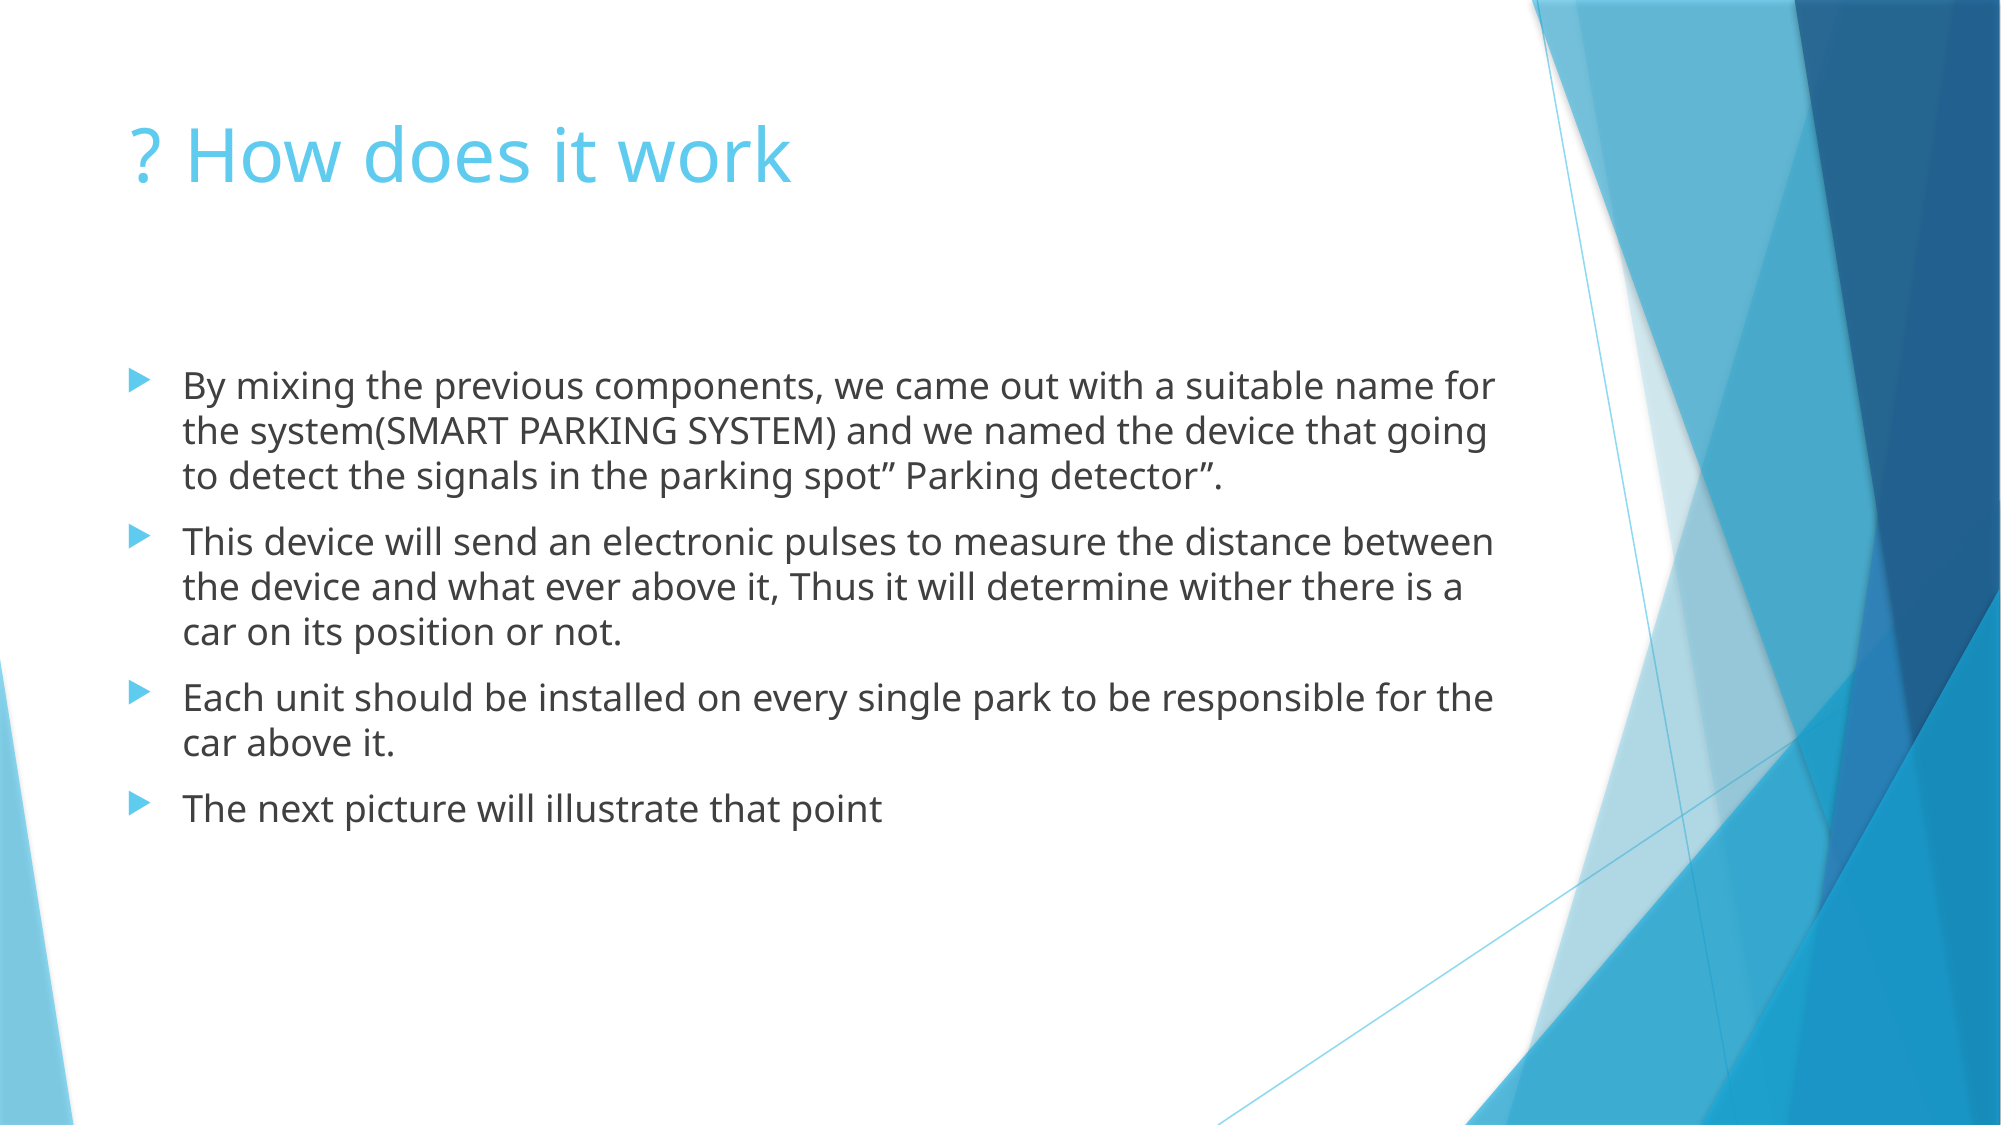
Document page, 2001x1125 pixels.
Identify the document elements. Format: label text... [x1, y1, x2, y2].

list By mixing the previous components, we came out with a suitable name for the system(SMART PARKING SYSTEM) and we named the device that going to detect the signals in the parking spot” Parking detector”. This device will send an electronic pulses to measure the distance between the device and what ever above it, Thus it will determine wither there is a car on its position or not. Each unit should be installed on every single park to be responsible for the car above it. The next picture will illustrate that point [111, 354, 1522, 992]
title How does it work ? [111, 99, 1522, 317]
